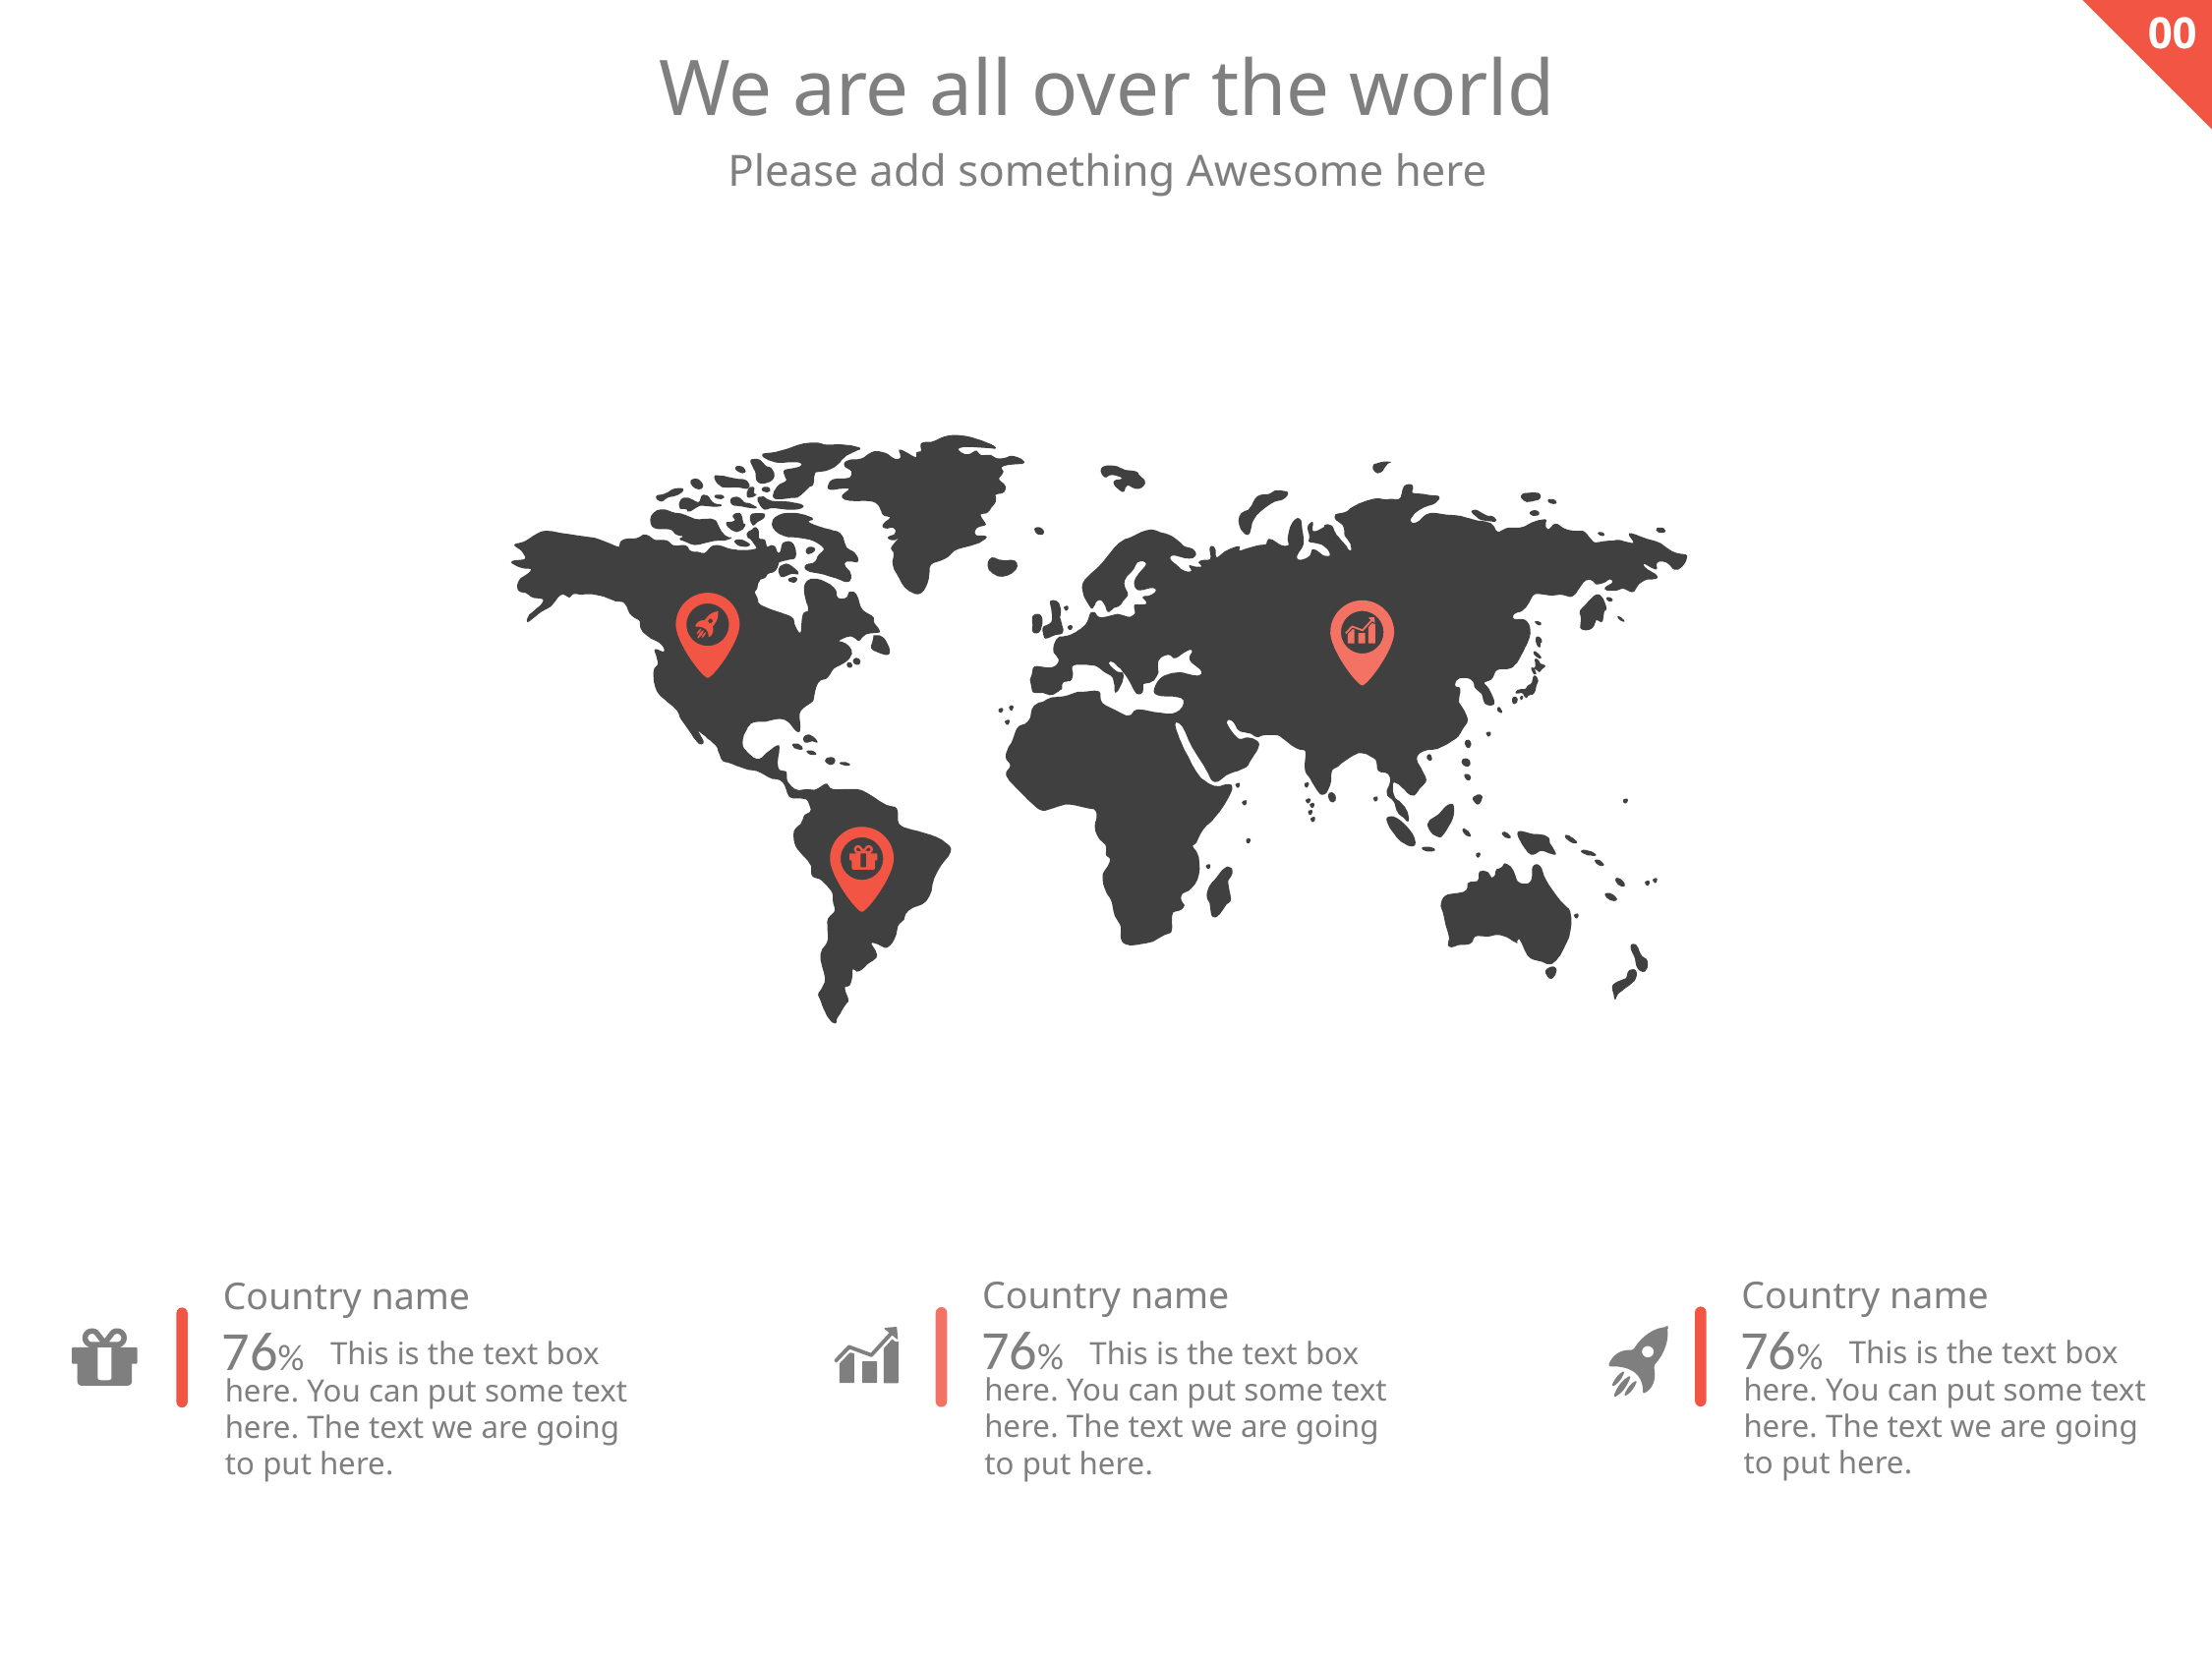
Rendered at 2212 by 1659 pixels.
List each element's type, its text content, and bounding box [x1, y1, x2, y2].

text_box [176, 1265, 662, 1454]
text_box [1608, 1326, 1668, 1398]
text_box Please add something Awesome here [713, 136, 1502, 202]
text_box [935, 1265, 1421, 1454]
text_box We are all over the world [644, 31, 1571, 139]
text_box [830, 827, 895, 912]
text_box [1695, 1264, 2181, 1453]
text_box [675, 593, 740, 678]
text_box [1330, 600, 1395, 686]
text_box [834, 1326, 899, 1384]
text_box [2080, 0, 2212, 130]
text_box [510, 434, 1688, 1024]
text_box [72, 1328, 138, 1386]
